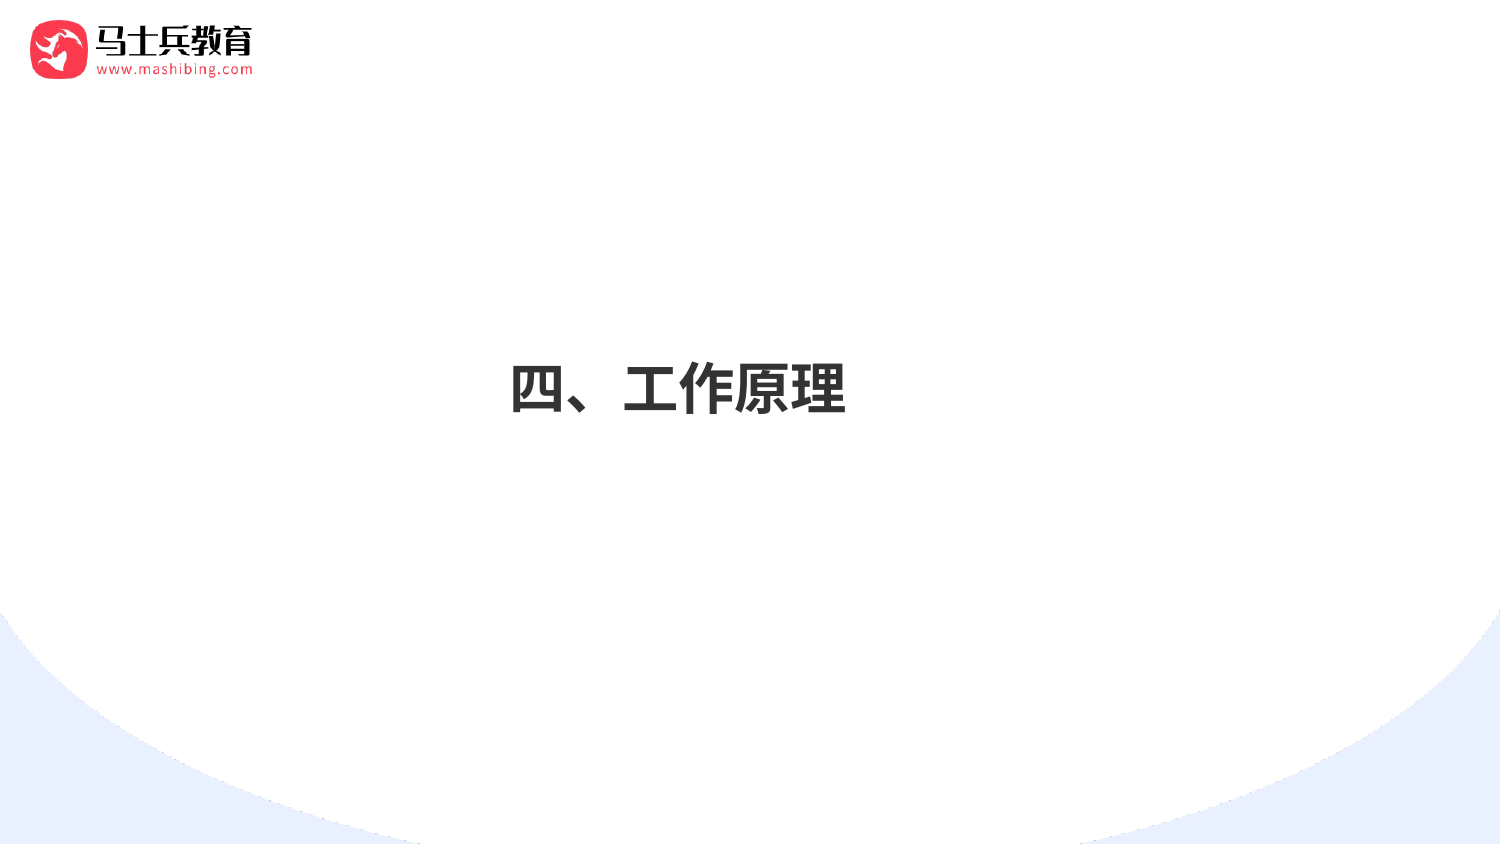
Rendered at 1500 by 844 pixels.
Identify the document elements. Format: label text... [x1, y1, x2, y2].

picture [30, 20, 252, 79]
picture [0, 610, 1500, 844]
text_box 四、工作原理 [494, 271, 943, 541]
